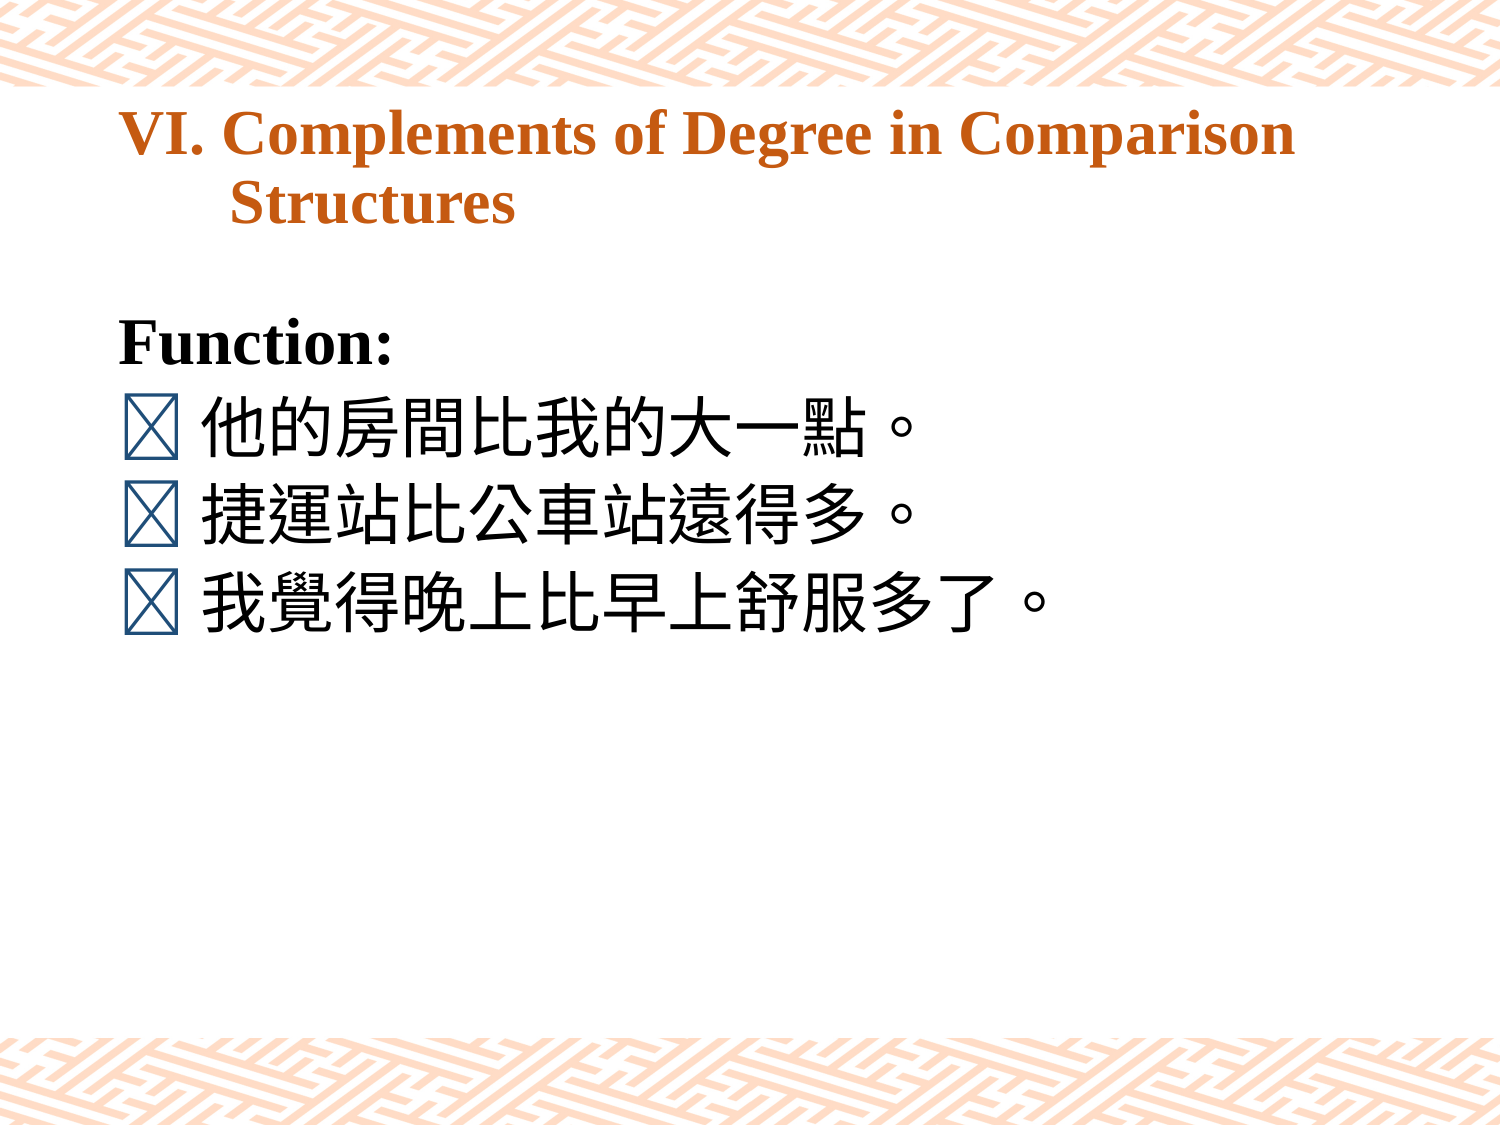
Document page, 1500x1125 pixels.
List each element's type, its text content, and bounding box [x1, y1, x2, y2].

list Function: 他的房間比我的大一點。 捷運站比公車站遠得多。 我覺得晚上比早上舒服多了。 [103, 299, 1397, 1014]
picture [0, 0, 1500, 1125]
title VI. Complements of Degree in Comparison Structures [103, 59, 1397, 278]
